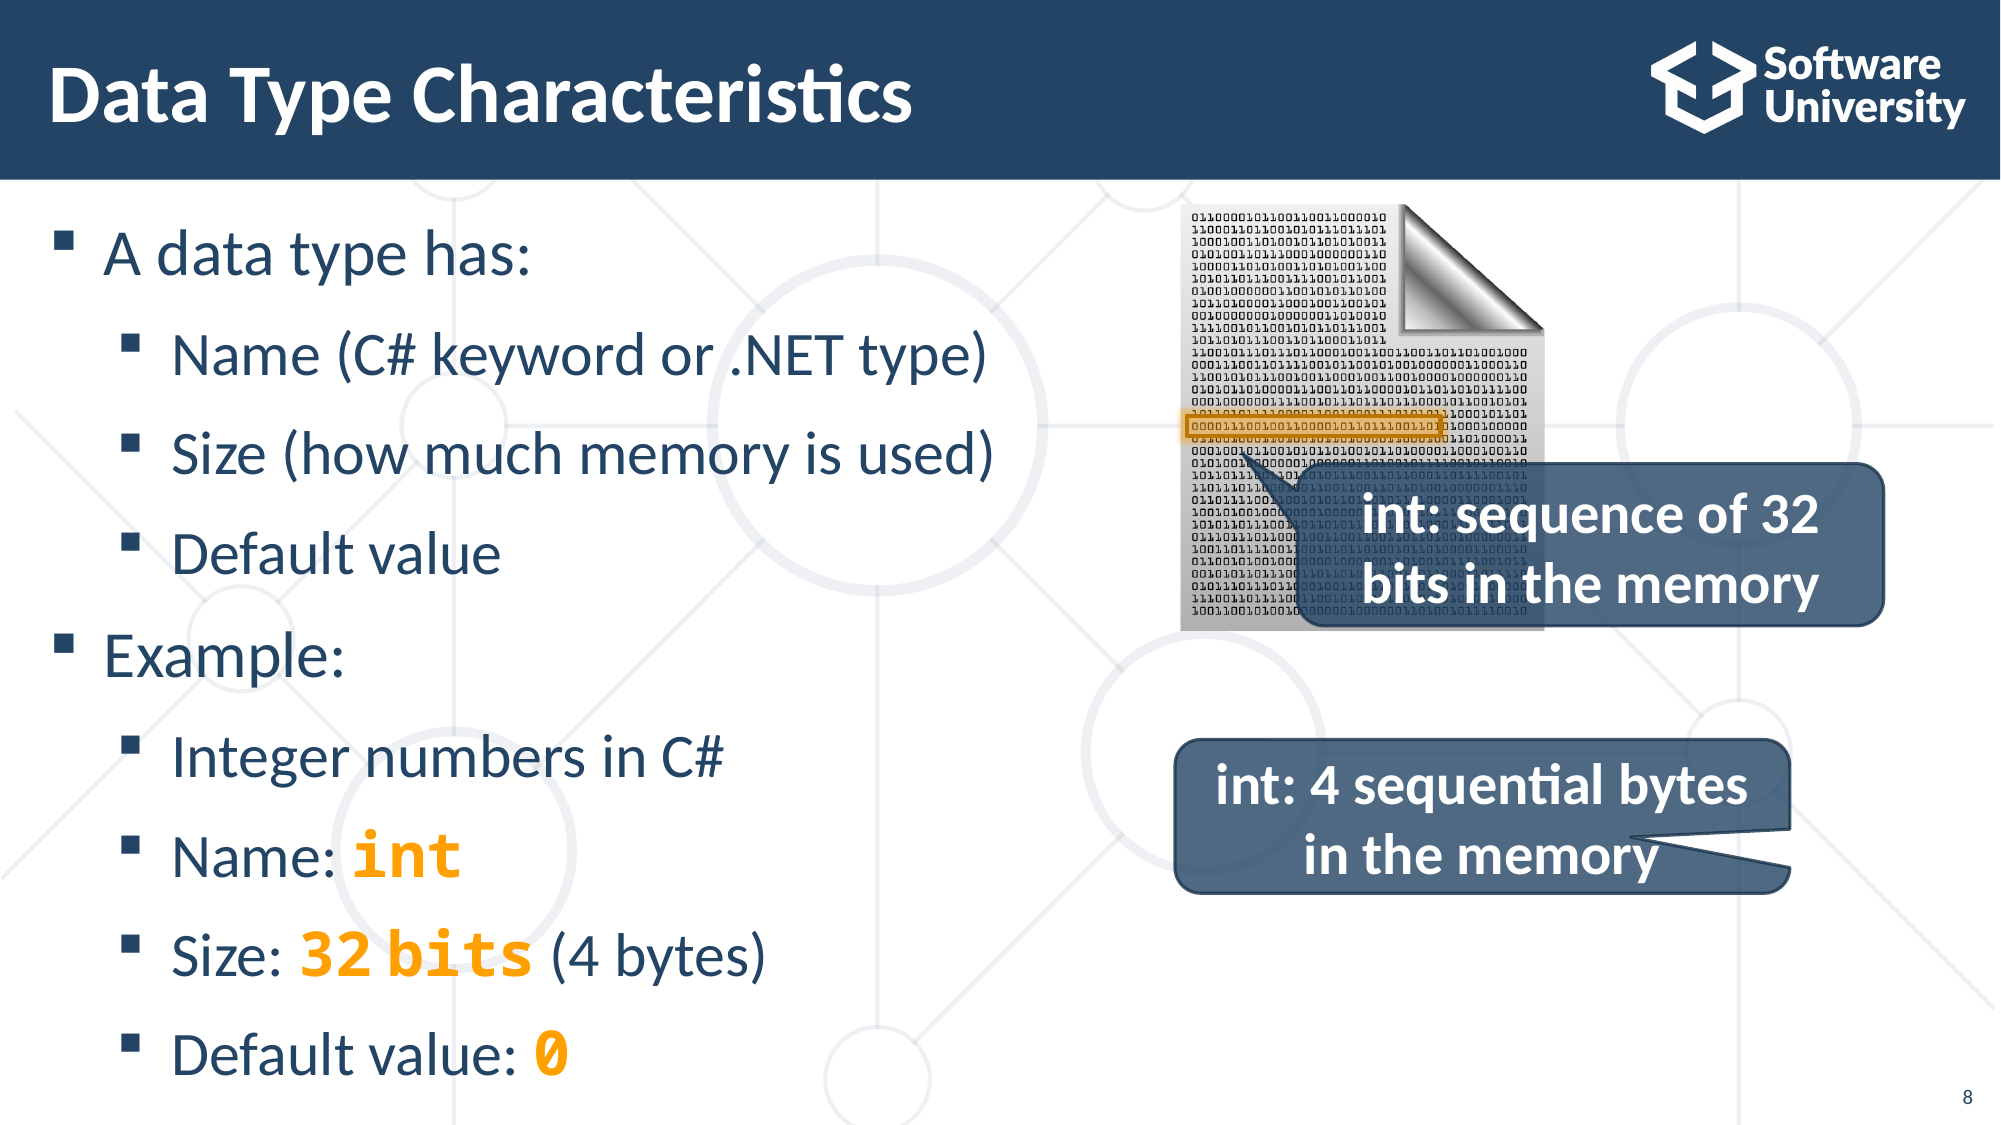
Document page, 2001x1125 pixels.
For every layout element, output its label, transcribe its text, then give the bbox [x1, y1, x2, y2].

picture [1651, 41, 1966, 134]
title Data Type Characteristics [31, 16, 1625, 162]
list A data type has: Name (C# keyword or .NET type) Size (how much memory is used) Default value Example: Integer numbers in C# Name: int Size: 32 bits (4 bytes) Default value: 0 [31, 196, 1970, 1104]
text_box int: sequence of 32 bits in the memory [1552, 461, 1886, 628]
slide_number 8 [1927, 1067, 1989, 1117]
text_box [1174, 195, 1548, 636]
text_box int: 4 sequential bytes in the memory [1172, 737, 1792, 896]
